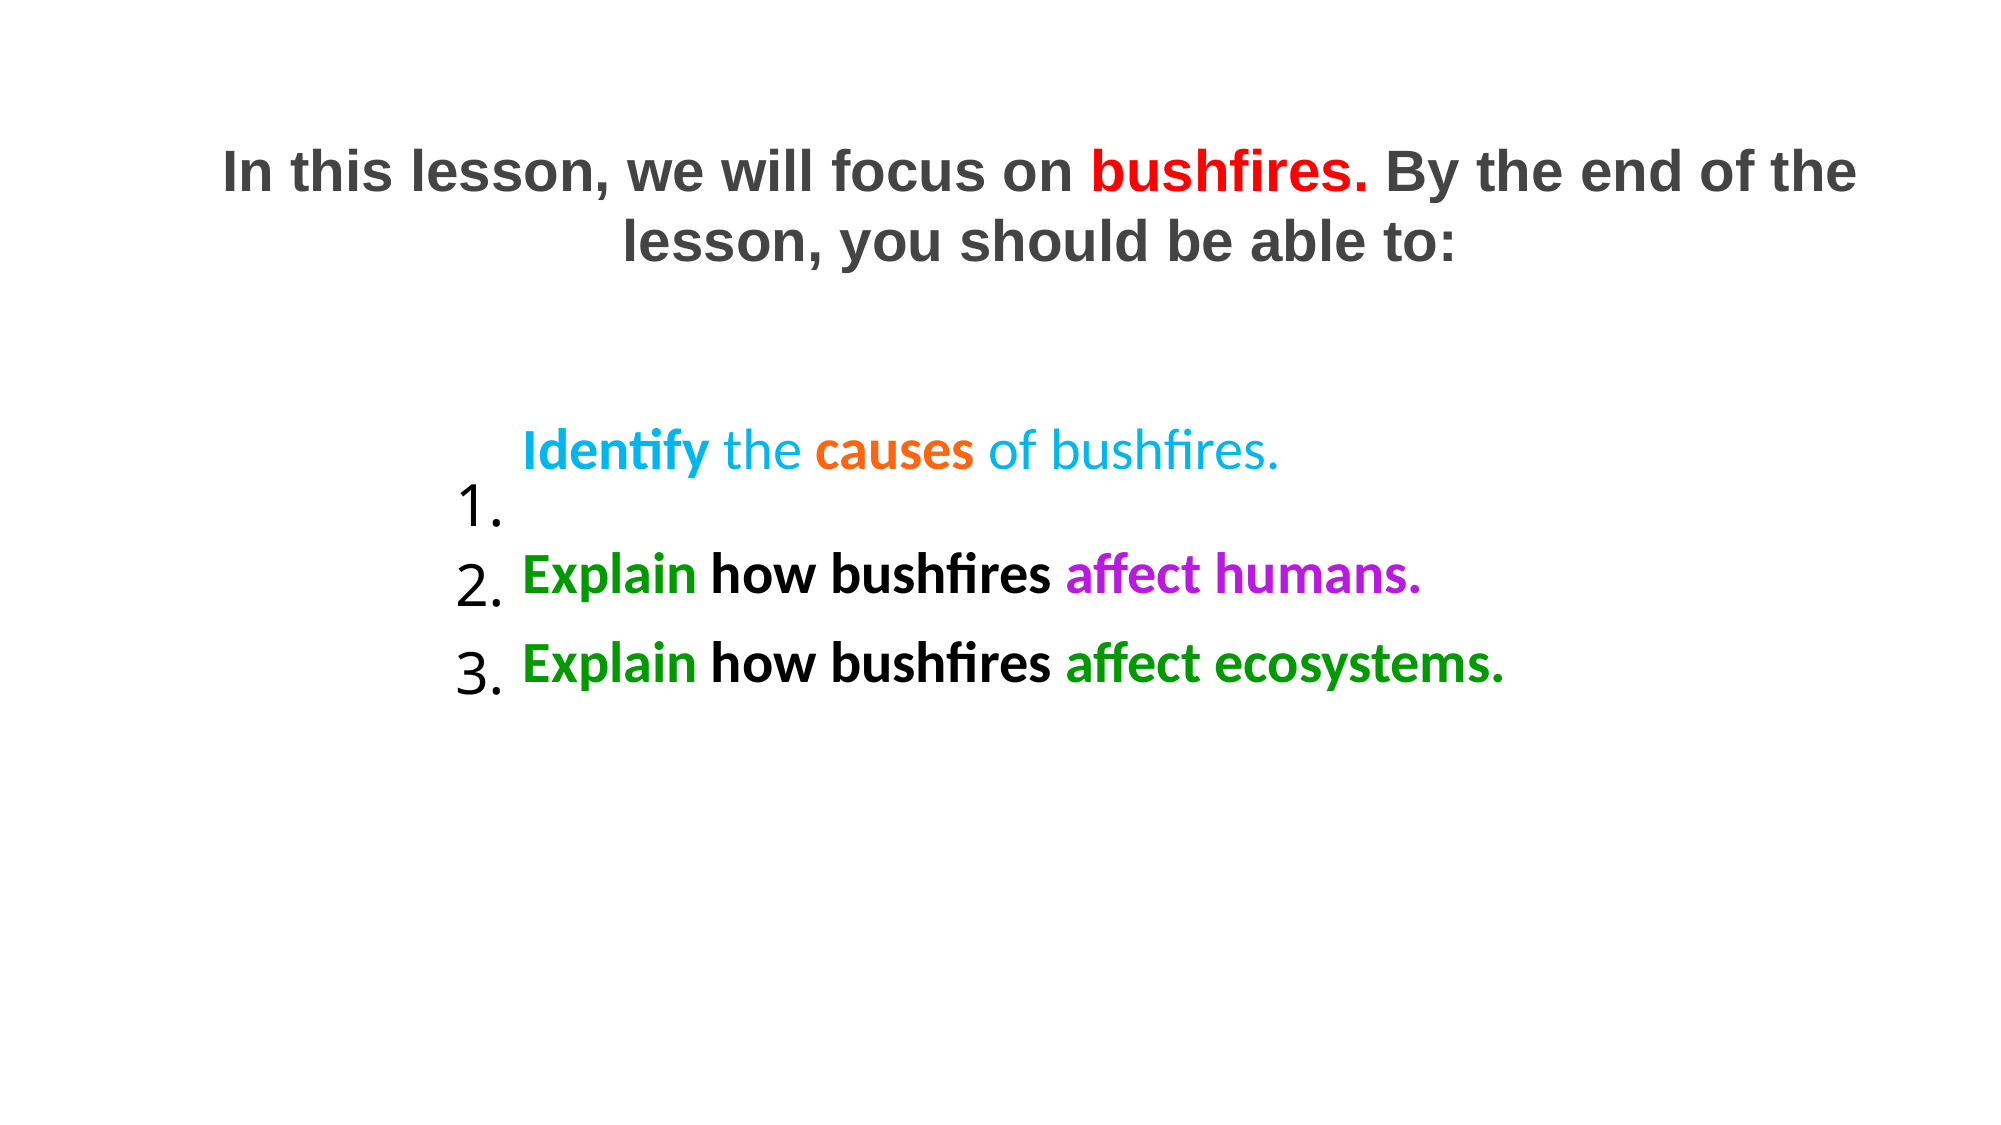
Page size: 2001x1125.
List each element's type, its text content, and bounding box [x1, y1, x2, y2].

table_cell 3. [372, 623, 513, 712]
table_header Identify the causes of bushfires. [513, 376, 1783, 534]
table_cell 2. [372, 534, 513, 623]
text_box In this lesson, we will focus on bushfires. By the end of the lesson, you should be able to: [139, 126, 1942, 281]
table_cell Explain how bushfires affect humans. [513, 534, 1783, 623]
table_cell Explain how bushfires affect ecosystems. [513, 623, 1783, 712]
table_header 1. [372, 376, 513, 534]
